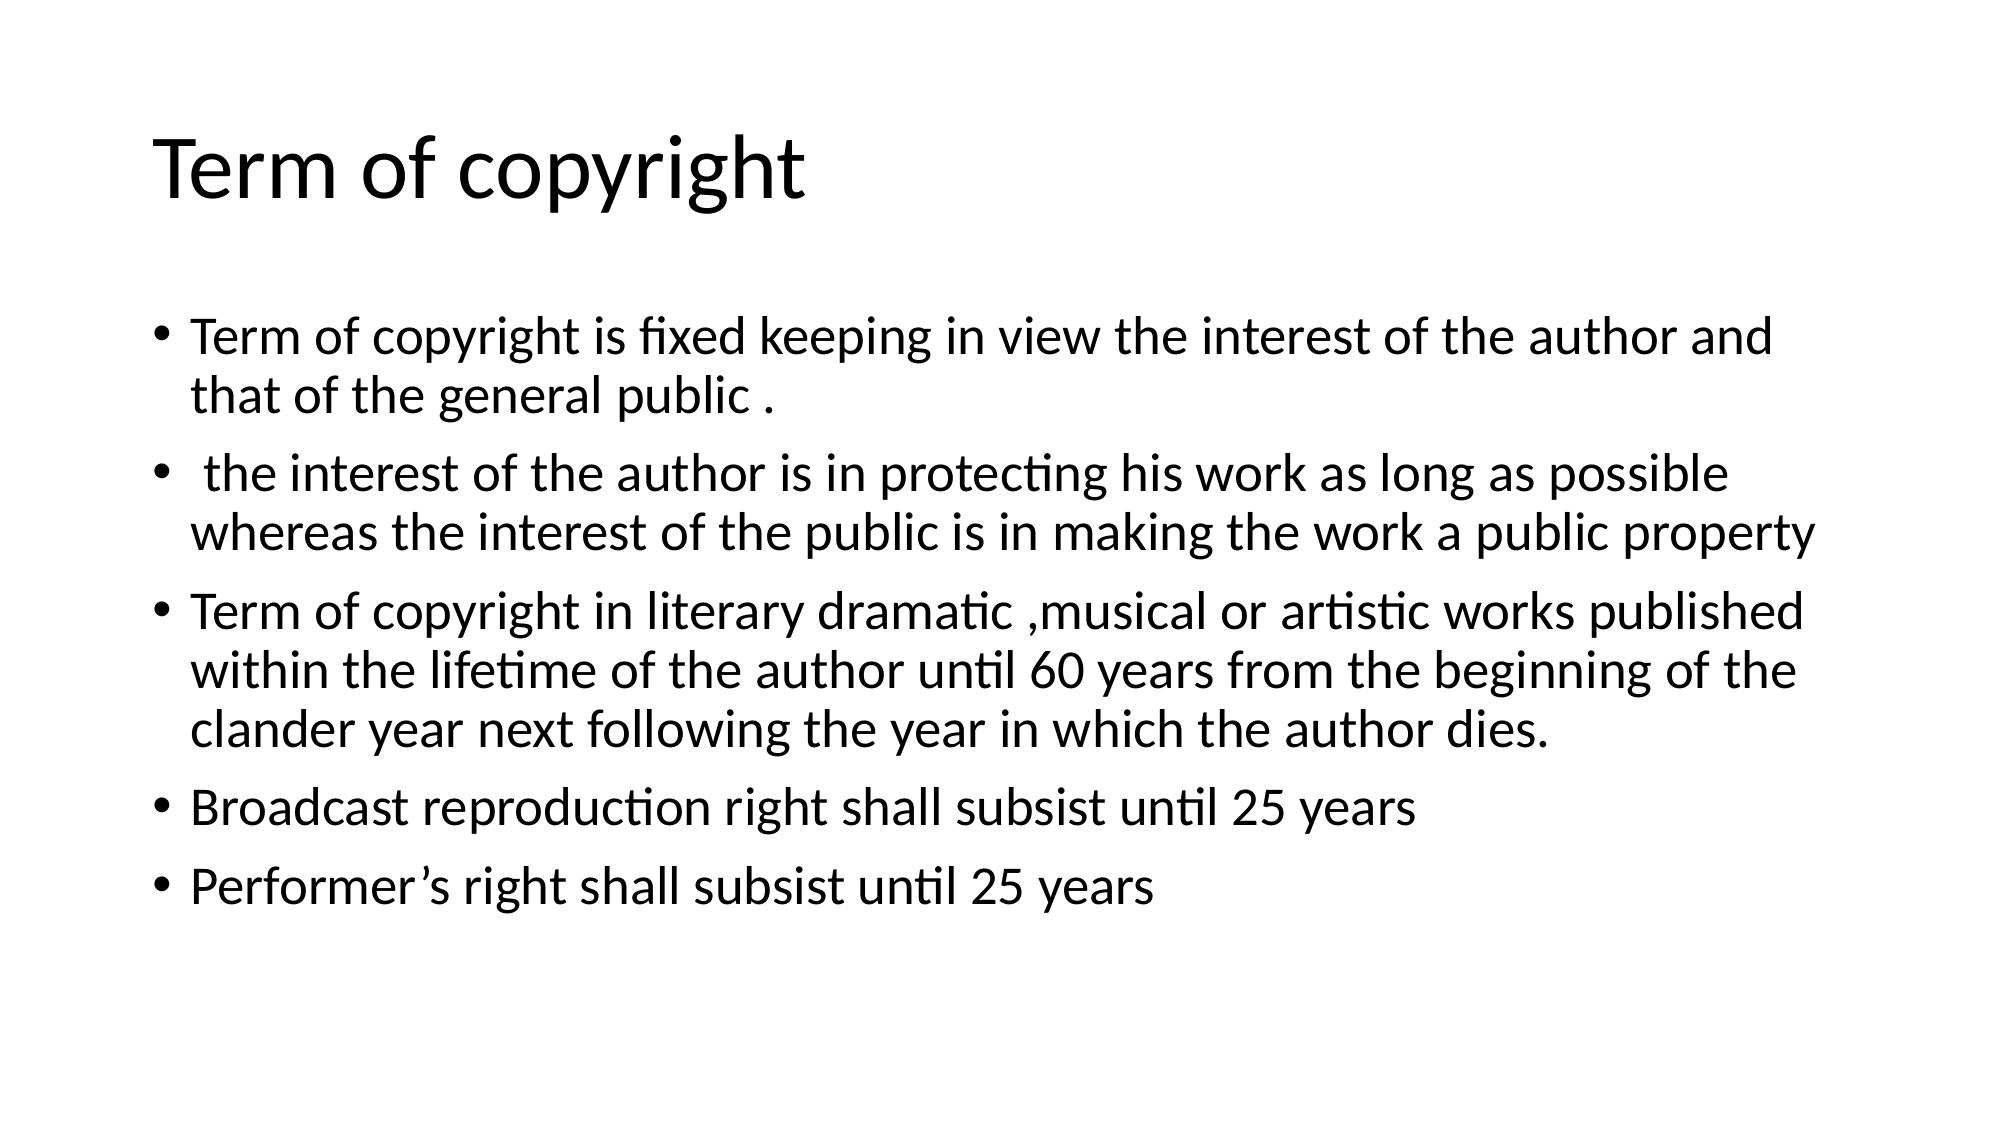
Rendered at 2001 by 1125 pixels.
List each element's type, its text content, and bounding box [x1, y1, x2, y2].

list Term of copyright is fixed keeping in view the interest of the author and that of the general public . the interest of the author is in protecting his work as long as possible whereas the interest of the public is in making the work a public property Term of copyright in literary dramatic ,musical or artistic works published within the lifetime of the author until 60 years from the beginning of the clander year next following the year in which the author dies. Broadcast reproduction right shall subsist until 25 years Performer’s right shall subsist until 25 years [137, 299, 1863, 1014]
title Term of copyright [137, 59, 1863, 278]
